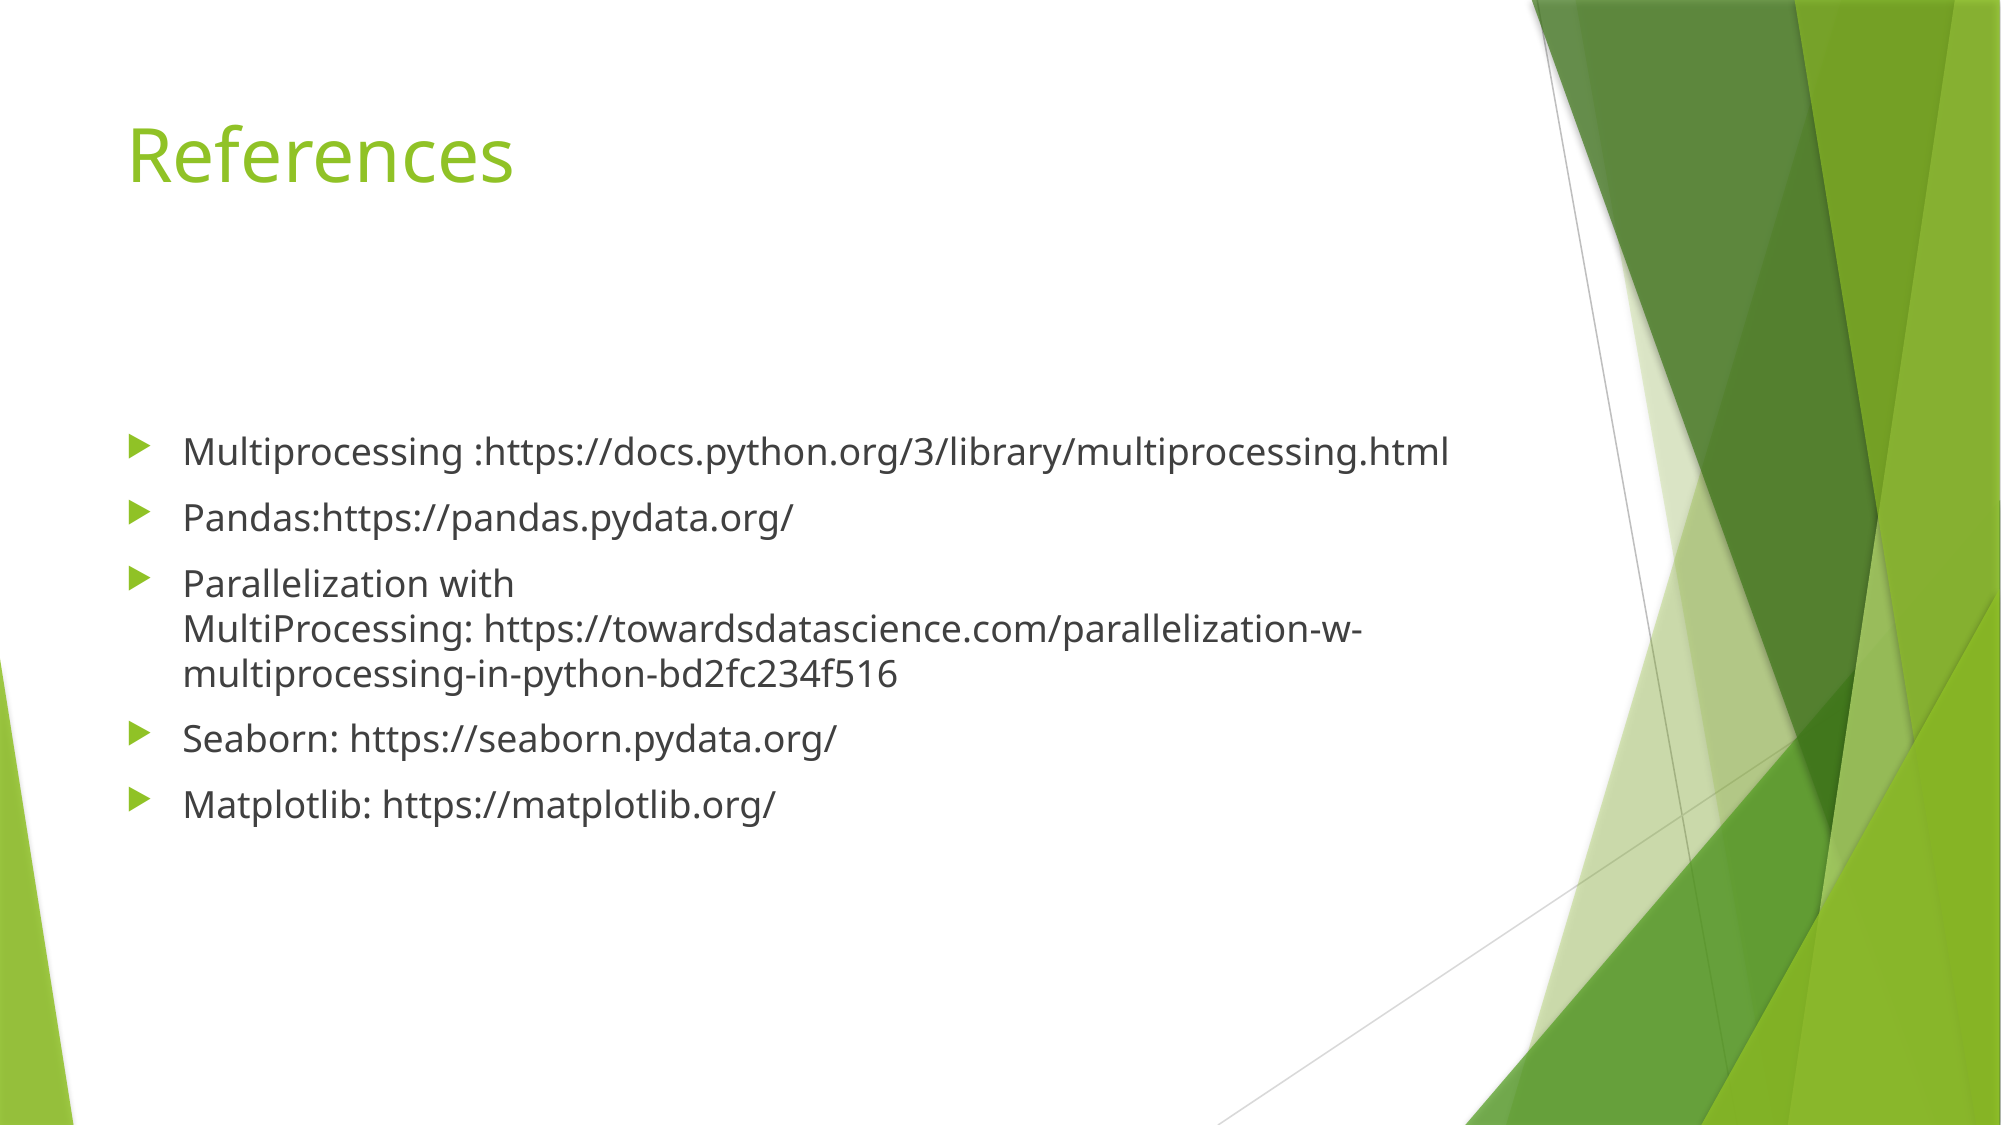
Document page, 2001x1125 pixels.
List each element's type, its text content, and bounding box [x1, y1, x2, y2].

title References [111, 99, 1522, 317]
list Multiprocessing :https://docs.python.org/3/library/multiprocessing.html Pandas:https://pandas.pydata.org/ Parallelization with MultiProcessing: https://towardsdatascience.com/parallelization-w-multiprocessing-in-python-bd2fc234f516 Seaborn: https://seaborn.pydata.org/ Matplotlib: https://matplotlib.org/ [111, 354, 1522, 992]
